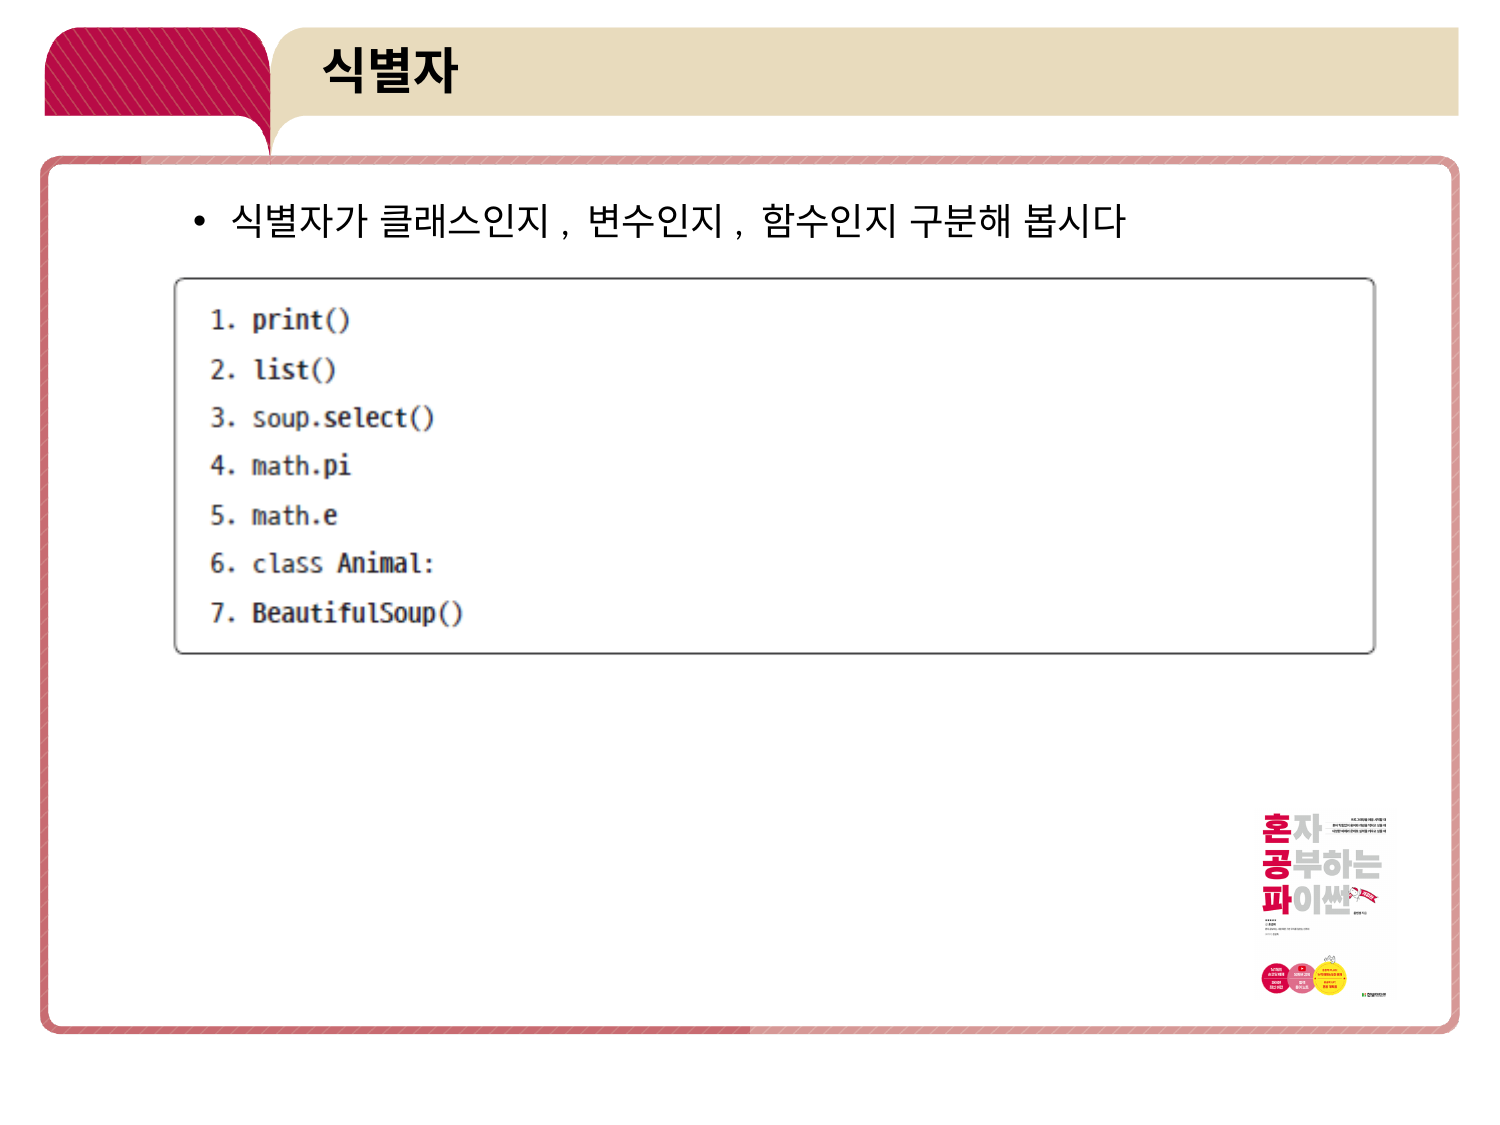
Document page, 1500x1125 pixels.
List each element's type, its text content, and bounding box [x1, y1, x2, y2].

picture [0, 0, 1500, 1043]
title 식별자 [306, 42, 1385, 105]
list 식별자가 클래스인지, 변수인지, 함수인지 구분해 봅시다 [103, 195, 1397, 1014]
